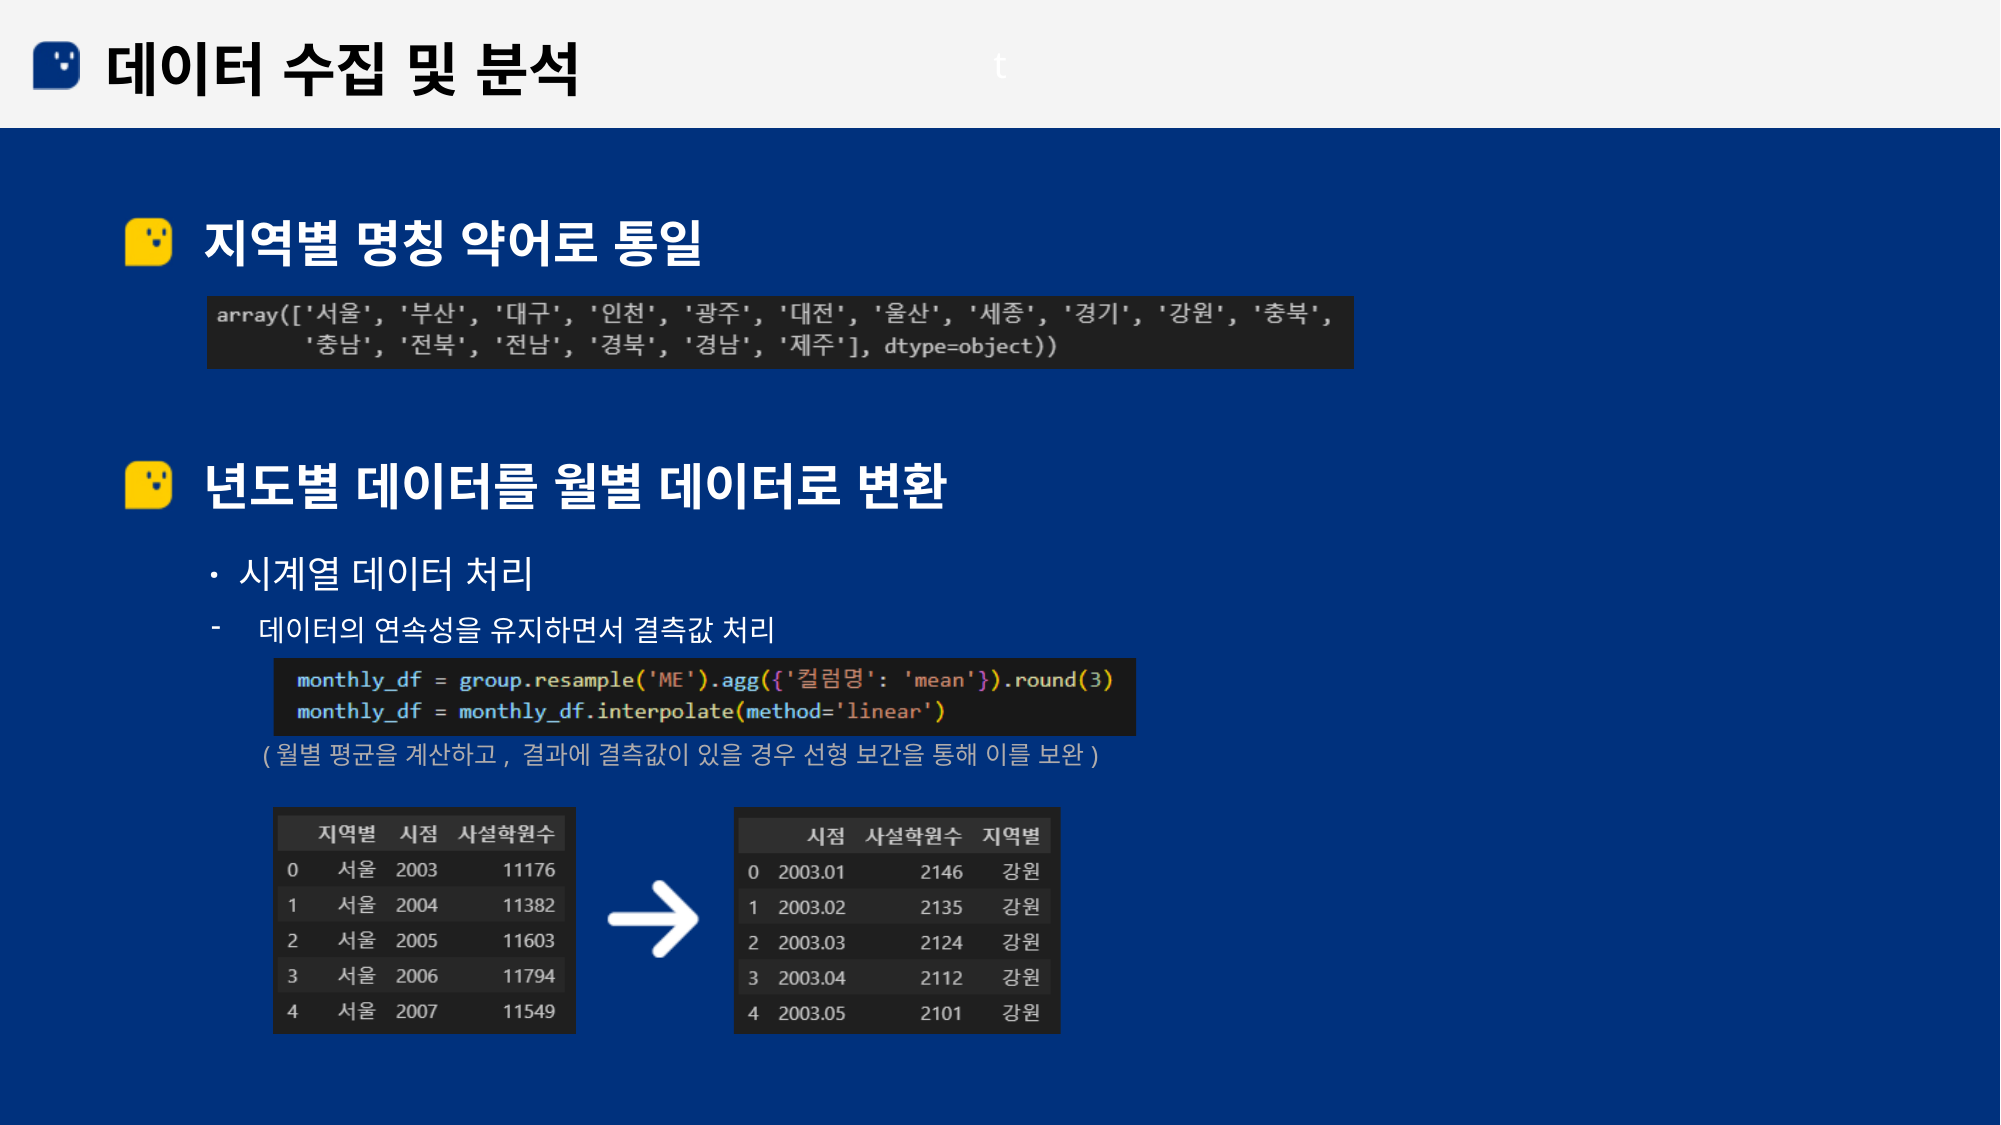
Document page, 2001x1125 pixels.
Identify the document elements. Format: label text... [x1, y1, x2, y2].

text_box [124, 447, 963, 524]
picture [273, 657, 1137, 736]
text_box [124, 204, 719, 281]
text_box 데이터 수집 및 분석 [90, 25, 598, 111]
picture [586, 860, 723, 980]
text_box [193, 543, 1092, 782]
picture [733, 807, 1061, 1034]
picture [32, 41, 80, 90]
picture [207, 296, 1354, 369]
picture [273, 807, 576, 1034]
